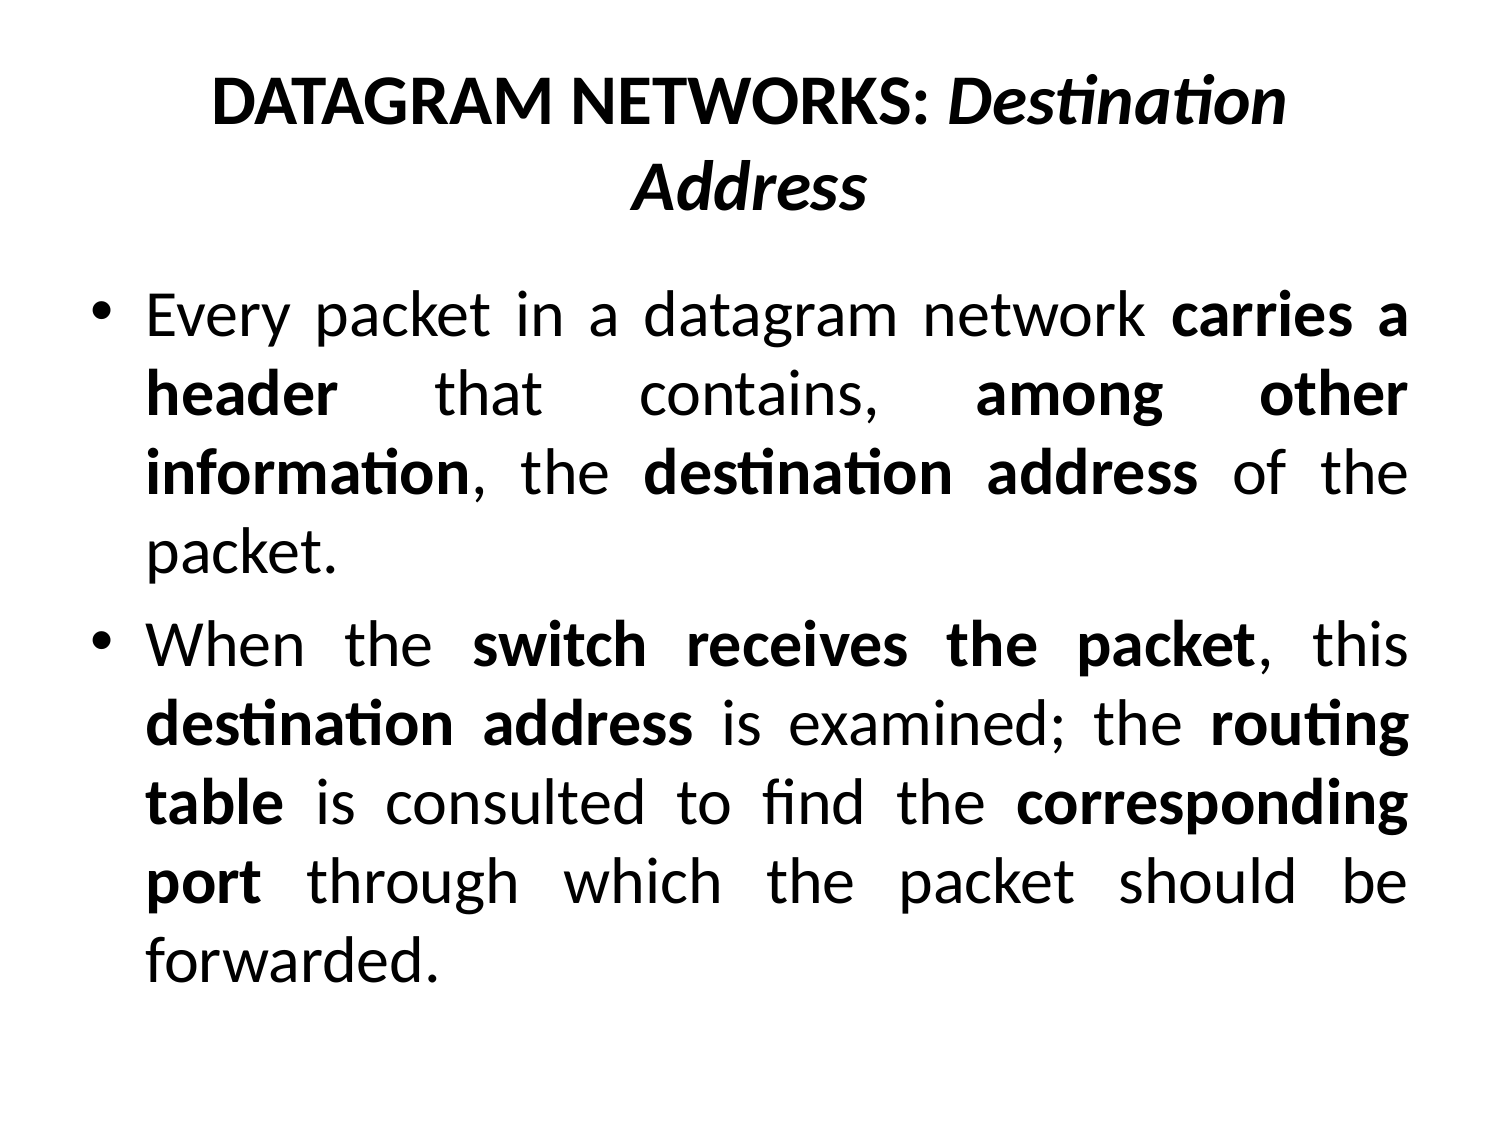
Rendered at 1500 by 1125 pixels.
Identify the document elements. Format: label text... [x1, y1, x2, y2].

list Every packet in a datagram network carries a header that contains, among other information, the destination address of the packet. When the switch receives the packet, this destination address is examined; the routing table is consulted to find the corresponding port through which the packet should be forwarded. [75, 262, 1425, 1005]
title DATAGRAM NETWORKS: Destination Address [75, 45, 1425, 233]
